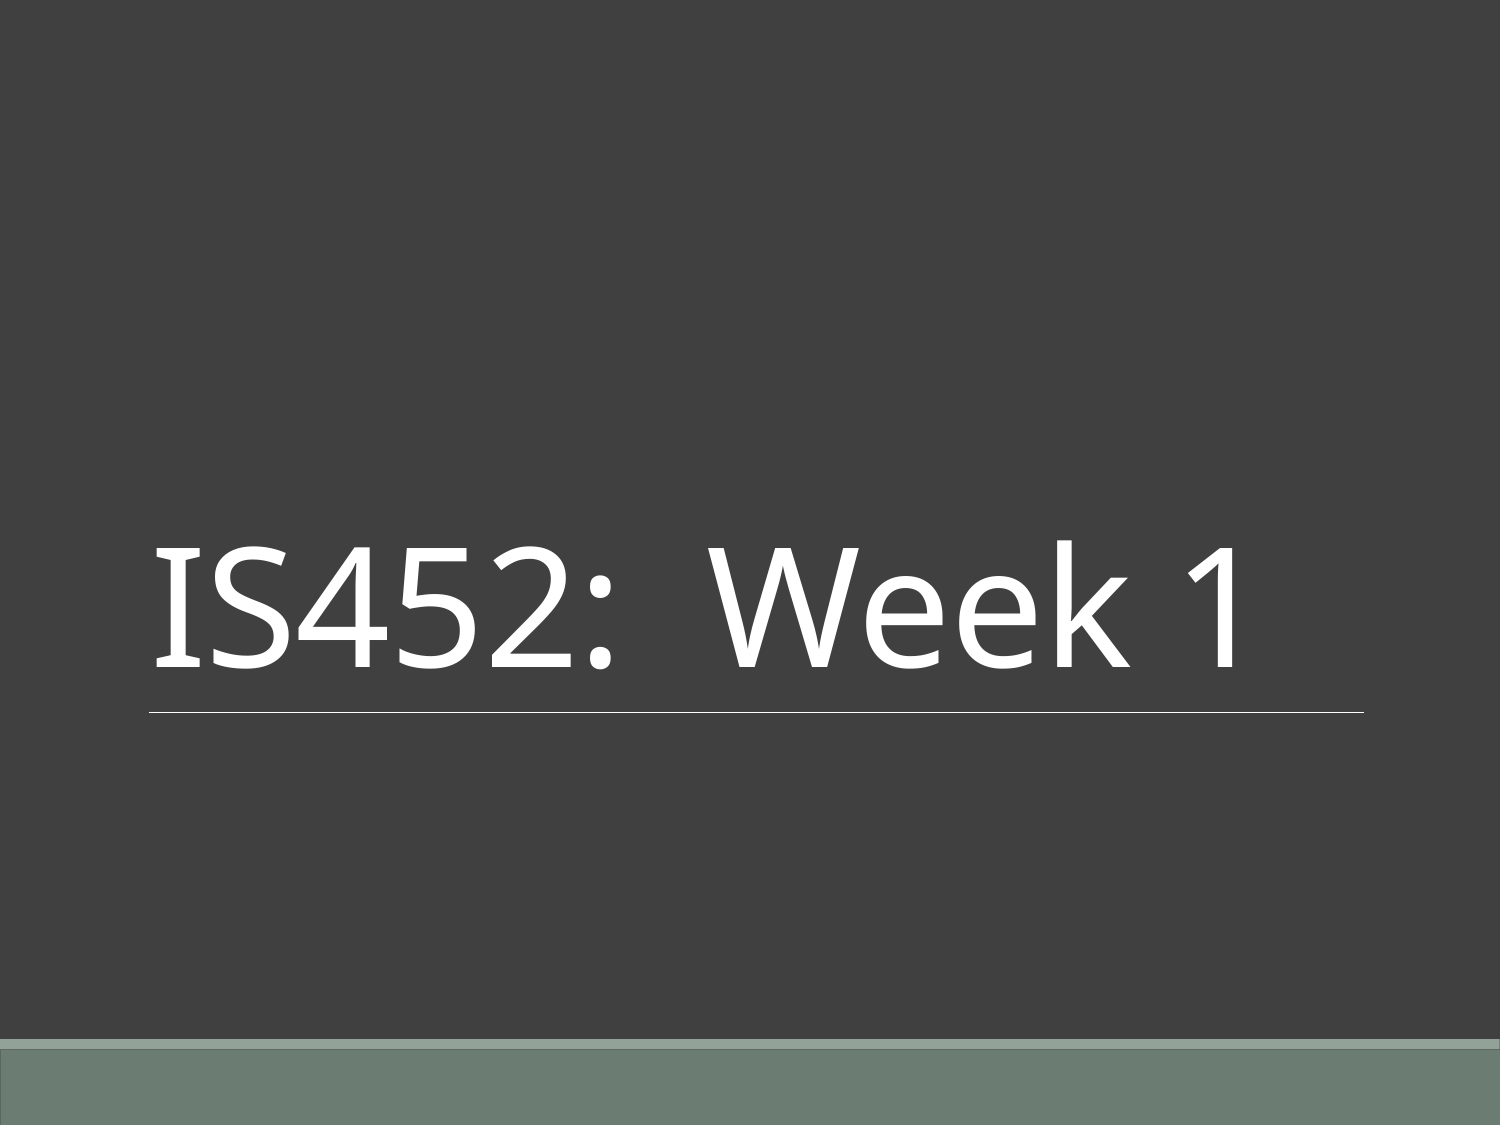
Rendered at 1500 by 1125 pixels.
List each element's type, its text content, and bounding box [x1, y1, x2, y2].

title IS452: Week 1 [135, 124, 1373, 710]
